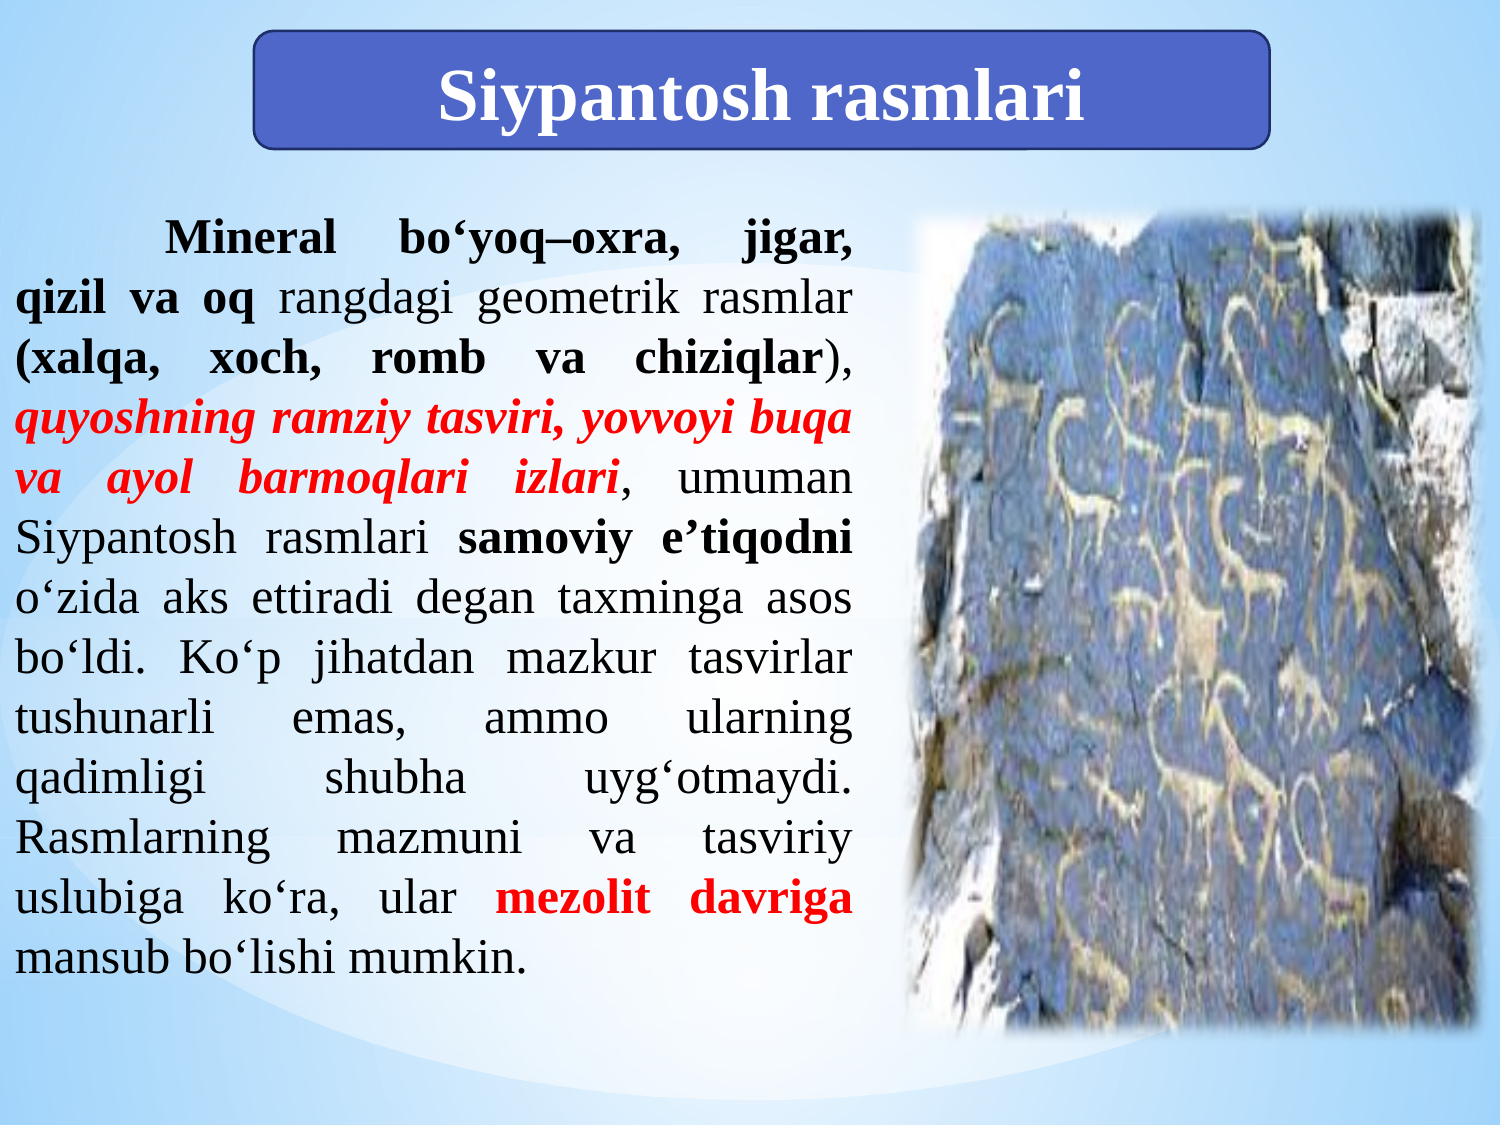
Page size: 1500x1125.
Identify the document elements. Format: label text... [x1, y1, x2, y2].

text_box Mineral bo‘yoq–oxra, jigar, qizil va oq rangdagi geometrik rasmlar (xalqa, xoch, romb va chiziqlar), quyoshning ramziy tasviri, yovvoyi buqa va ayol barmoqlari izlari, umuman Siypantosh rasmlari samoviy e’tiqodni o‘zida aks ettiradi degan taxminga asos bo‘ldi. Ko‘p jihatdan mazkur tasvirlar tushunarli emas, ammo ularning qadimligi shubha uyg‘otmaydi. Rasmlarning mazmuni va tasviriy uslubiga ko‘ra, ular mezolit davriga mansub bo‘lishi mumkin. [0, 196, 868, 991]
text_box Siypantosh rasmlari [252, 29, 1271, 151]
picture [899, 199, 1492, 1044]
